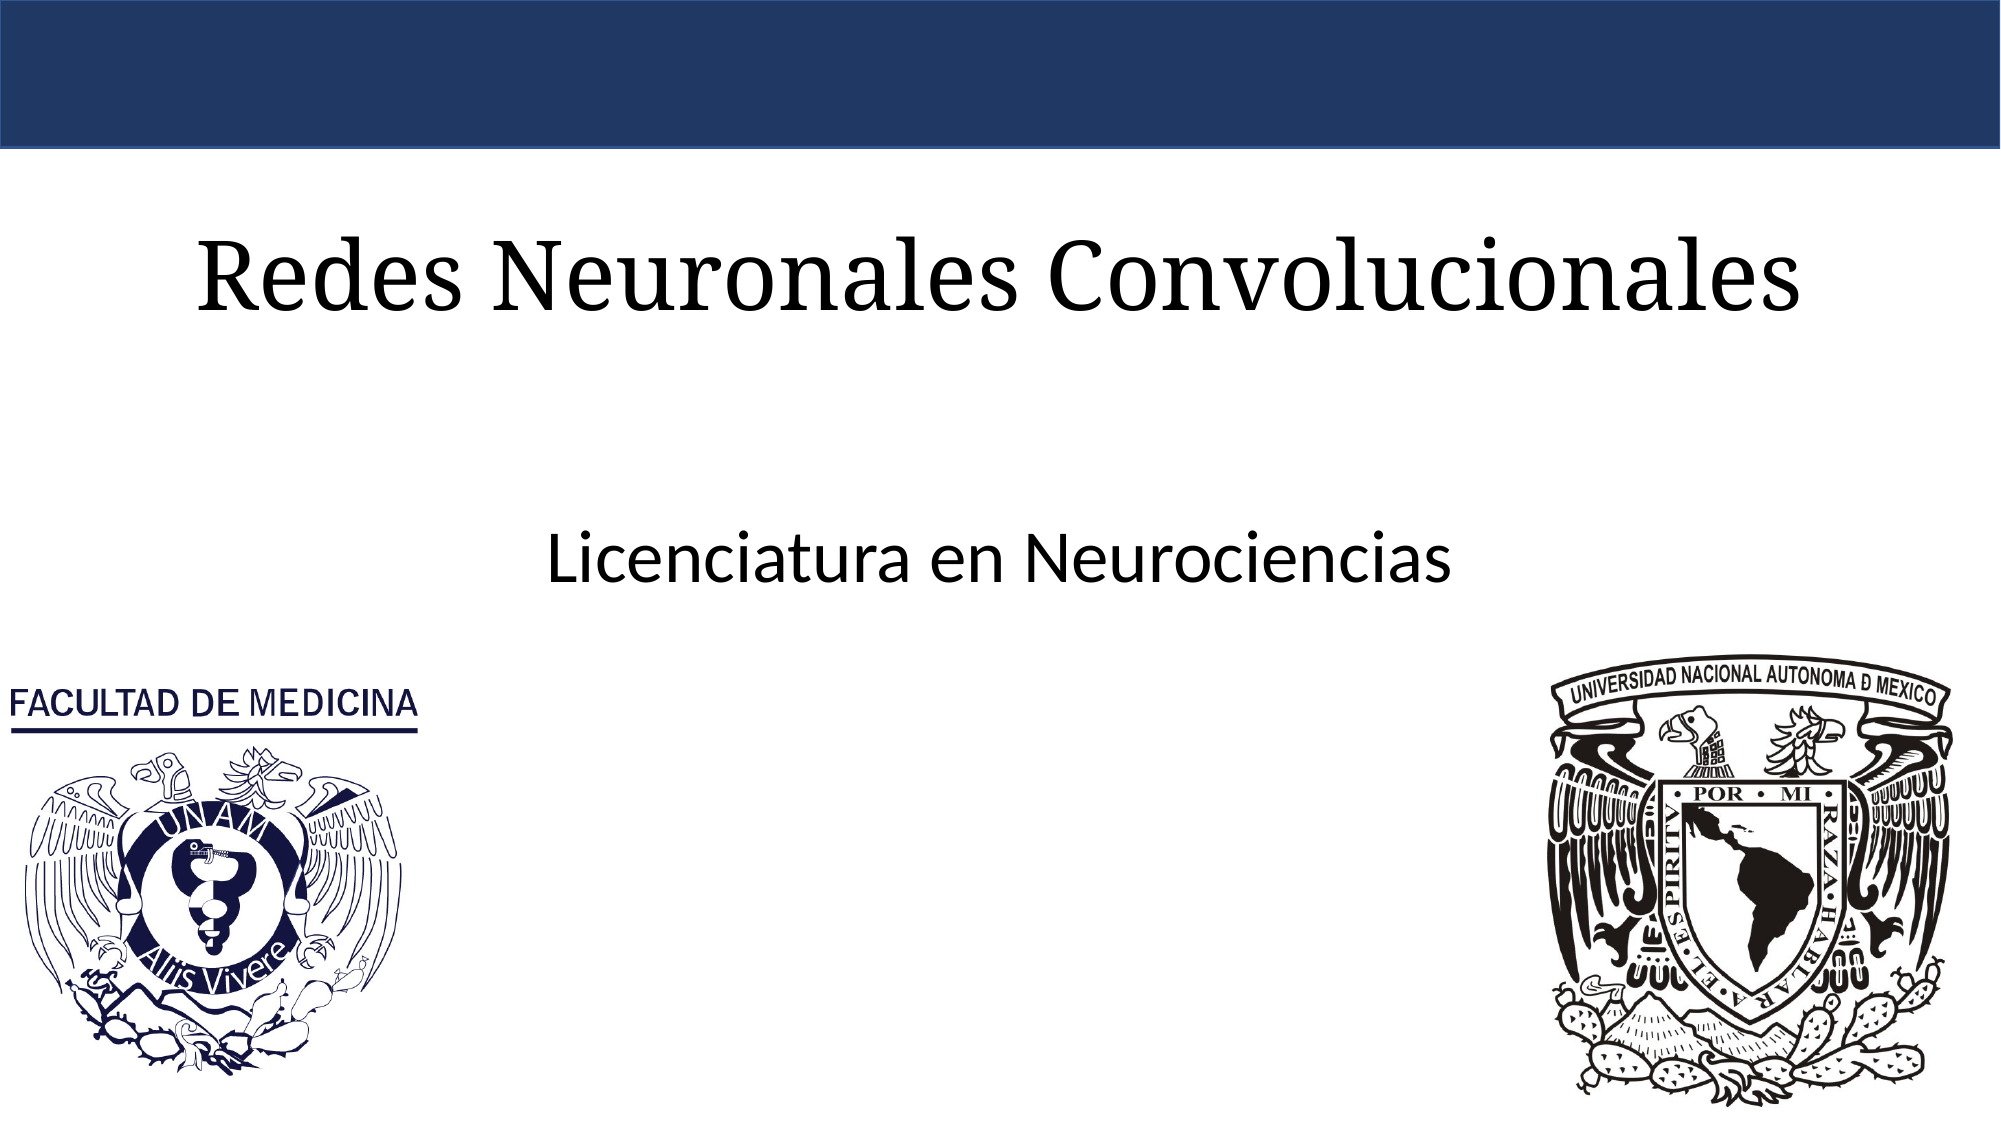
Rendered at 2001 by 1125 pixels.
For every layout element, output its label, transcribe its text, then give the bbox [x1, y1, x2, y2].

picture [1547, 654, 1953, 1110]
title Redes Neuronales Convolucionales [130, 141, 1869, 339]
subtitle Licenciatura en Neurociencias [249, 389, 1750, 835]
picture [11, 688, 418, 1076]
